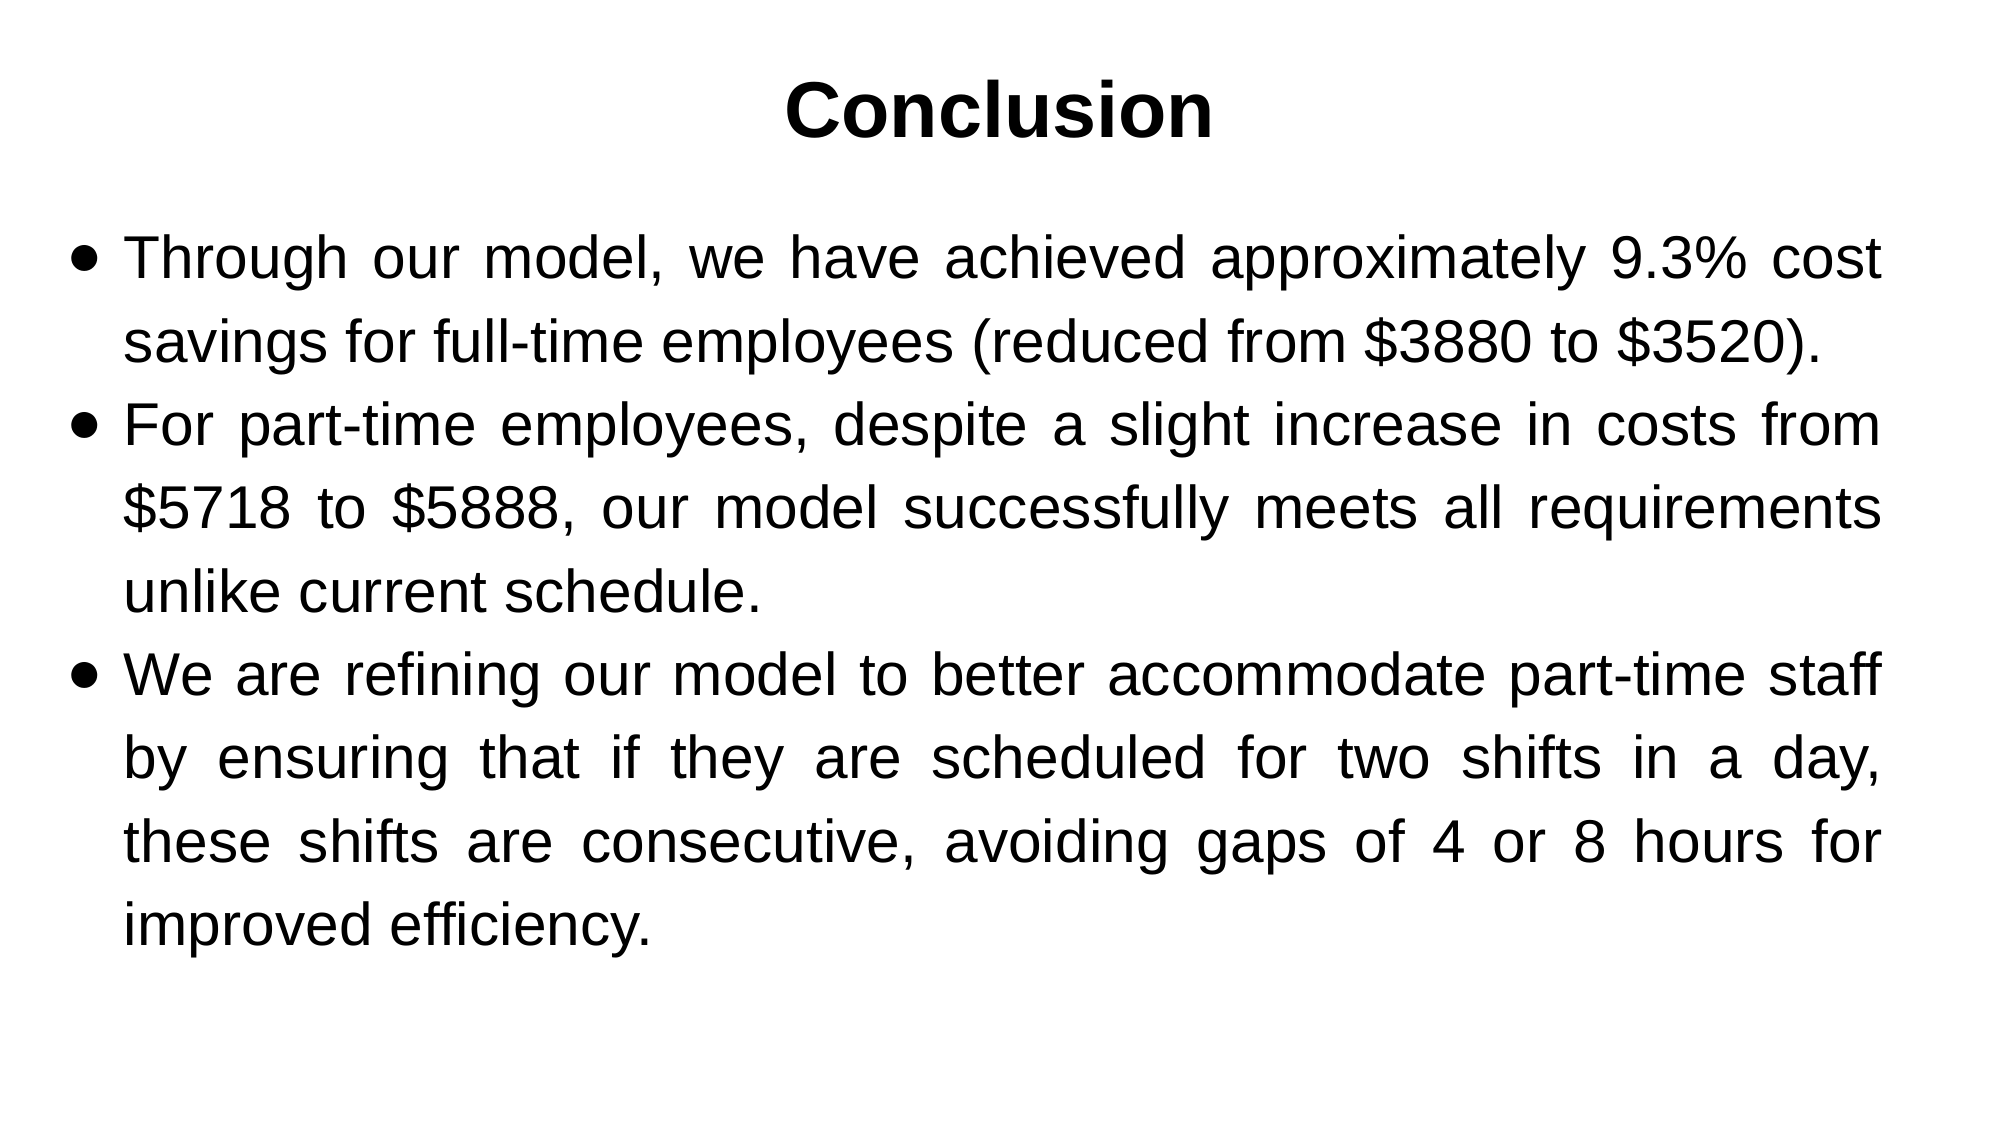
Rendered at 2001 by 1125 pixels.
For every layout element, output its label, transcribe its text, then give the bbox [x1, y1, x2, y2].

list Through our model, we have achieved approximately 9.3% cost savings for full-time employees (reduced from $3880 to $3520). For part-time employees, despite a slight increase in costs from $5718 to $5888, our model successfully meets all requirements unlike current schedule. We are refining our model to better accommodate part-time staff by ensuring that if they are scheduled for two shifts in a day, these shifts are consecutive, avoiding gaps of 4 or 8 hours for improved efficiency. [33, 200, 1900, 1010]
title Conclusion [99, 24, 1900, 188]
